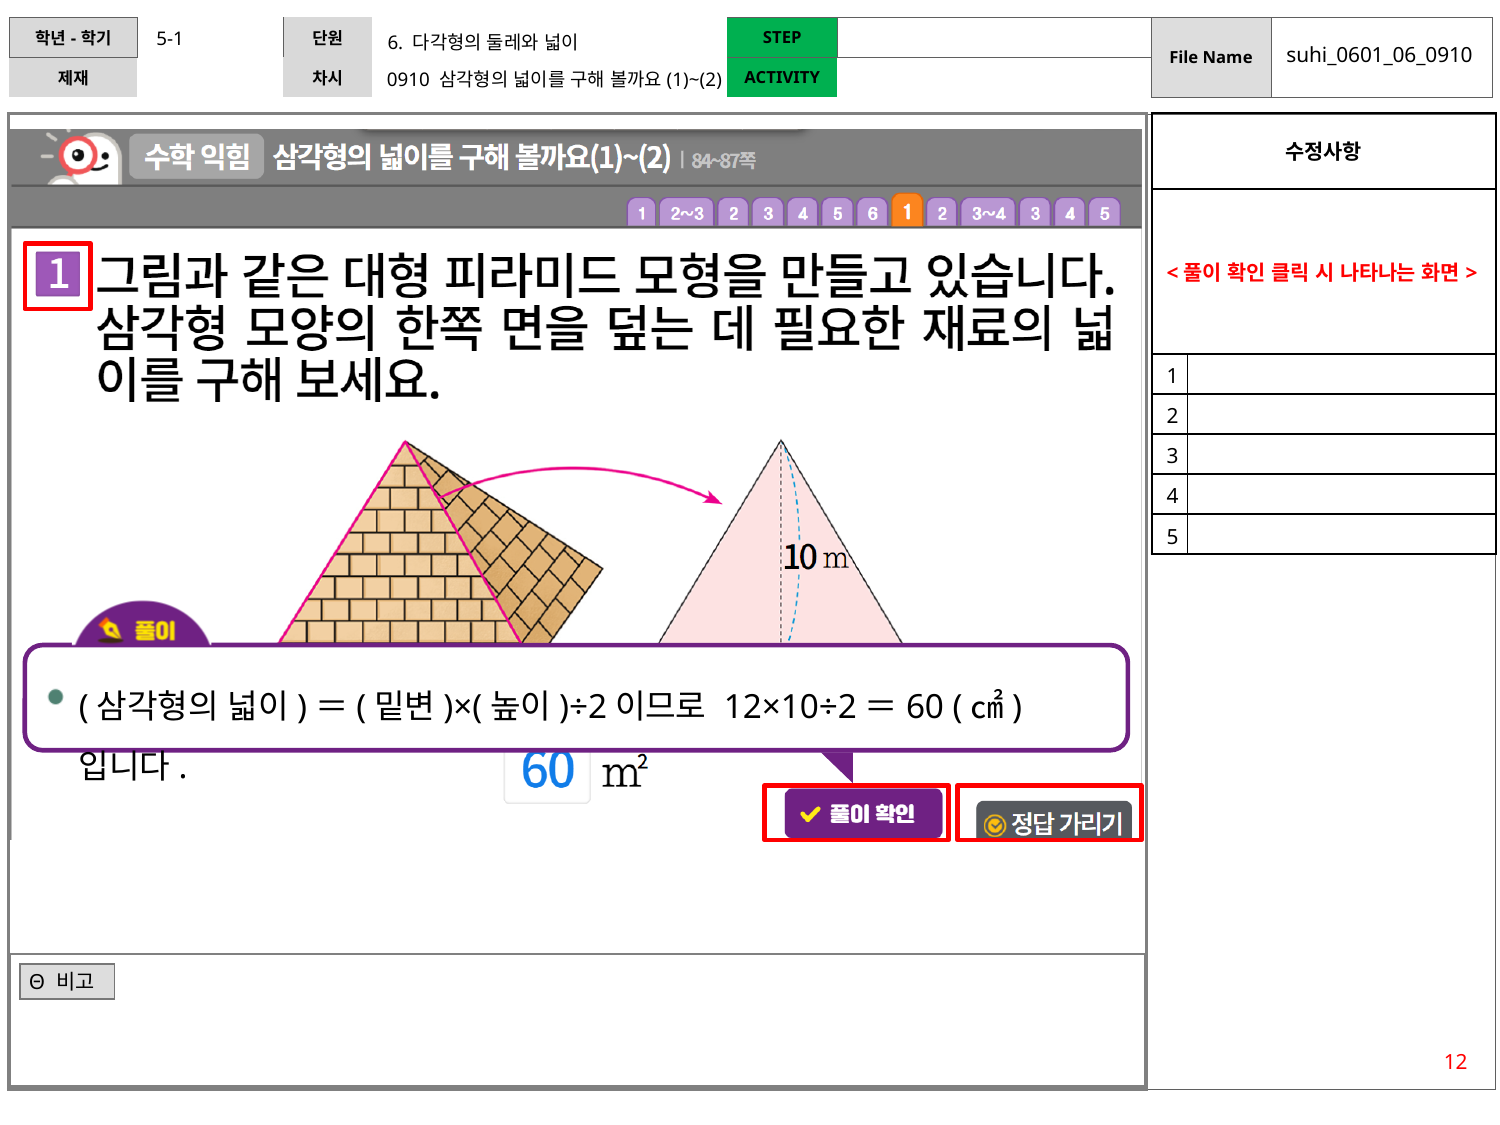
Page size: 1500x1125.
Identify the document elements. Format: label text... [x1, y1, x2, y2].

table_cell 3 [1153, 435, 1187, 473]
table_cell [1188, 355, 1495, 393]
table_cell <풀이 확인 클릭 시 나타나는 화면> [1153, 190, 1495, 353]
table_header 수정사항 [1153, 114, 1495, 188]
table_cell 4 [1153, 475, 1187, 513]
text_box 5-1 [141, 18, 284, 55]
table_cell [1188, 395, 1495, 433]
text_box suhi_0601_06_0910 [1271, 34, 1500, 75]
table_cell 2 [1153, 395, 1187, 433]
table_cell [1188, 515, 1495, 553]
picture [8, 129, 1142, 841]
text_box 6. 다각형의 둘레와 넓이 [372, 23, 828, 48]
text_box 0910 삼각형의 넓이를 구해 볼까요(1)~(2) [372, 60, 821, 96]
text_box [24, 597, 1129, 784]
table_cell 5 [1153, 515, 1187, 553]
table_cell [1188, 475, 1495, 513]
table_cell 1 [1153, 355, 1187, 393]
table_cell [1188, 435, 1495, 473]
